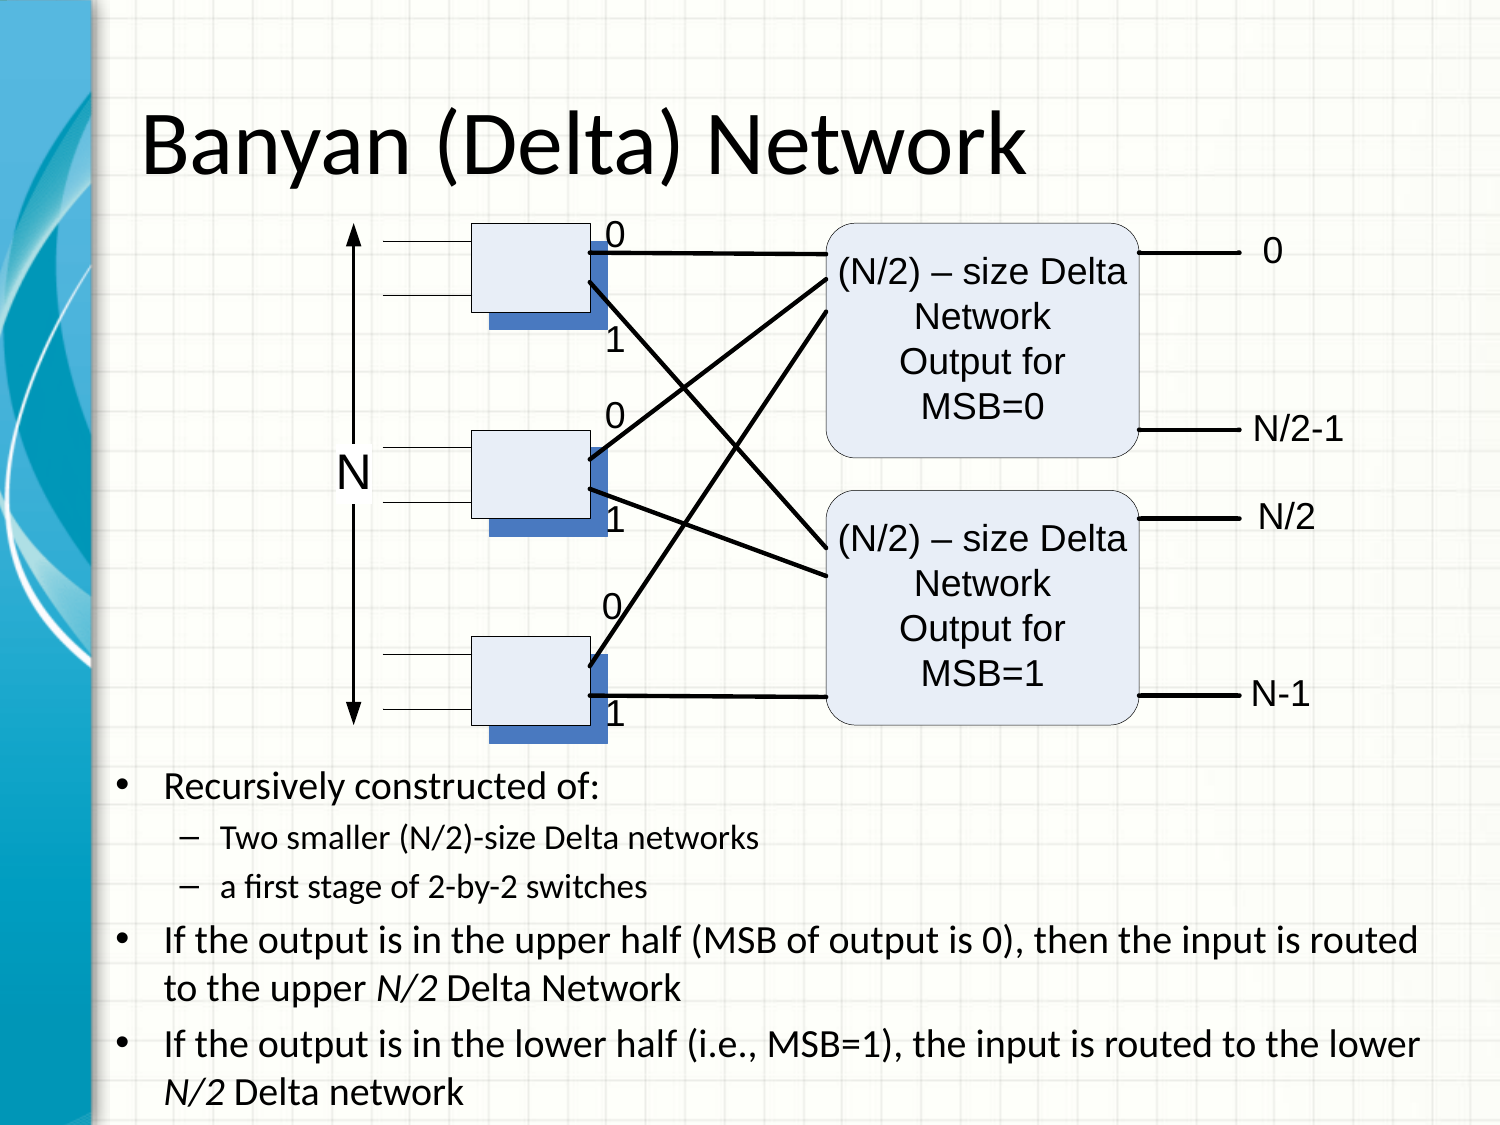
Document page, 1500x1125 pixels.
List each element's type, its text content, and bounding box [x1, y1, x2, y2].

list Recursively constructed of: Two smaller (N/2)-size Delta networks a first stage of 2-by-2 switches If the output is in the upper half (MSB of output is 0), then the input is routed to the upper N/2 Delta Network If the output is in the lower half (i.e., MSB=1), the input is routed to the lower N/2 Delta network [100, 752, 1450, 1125]
picture [0, 0, 1500, 1125]
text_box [100, 195, 1374, 753]
title Banyan (Delta) Network [125, 44, 1450, 232]
